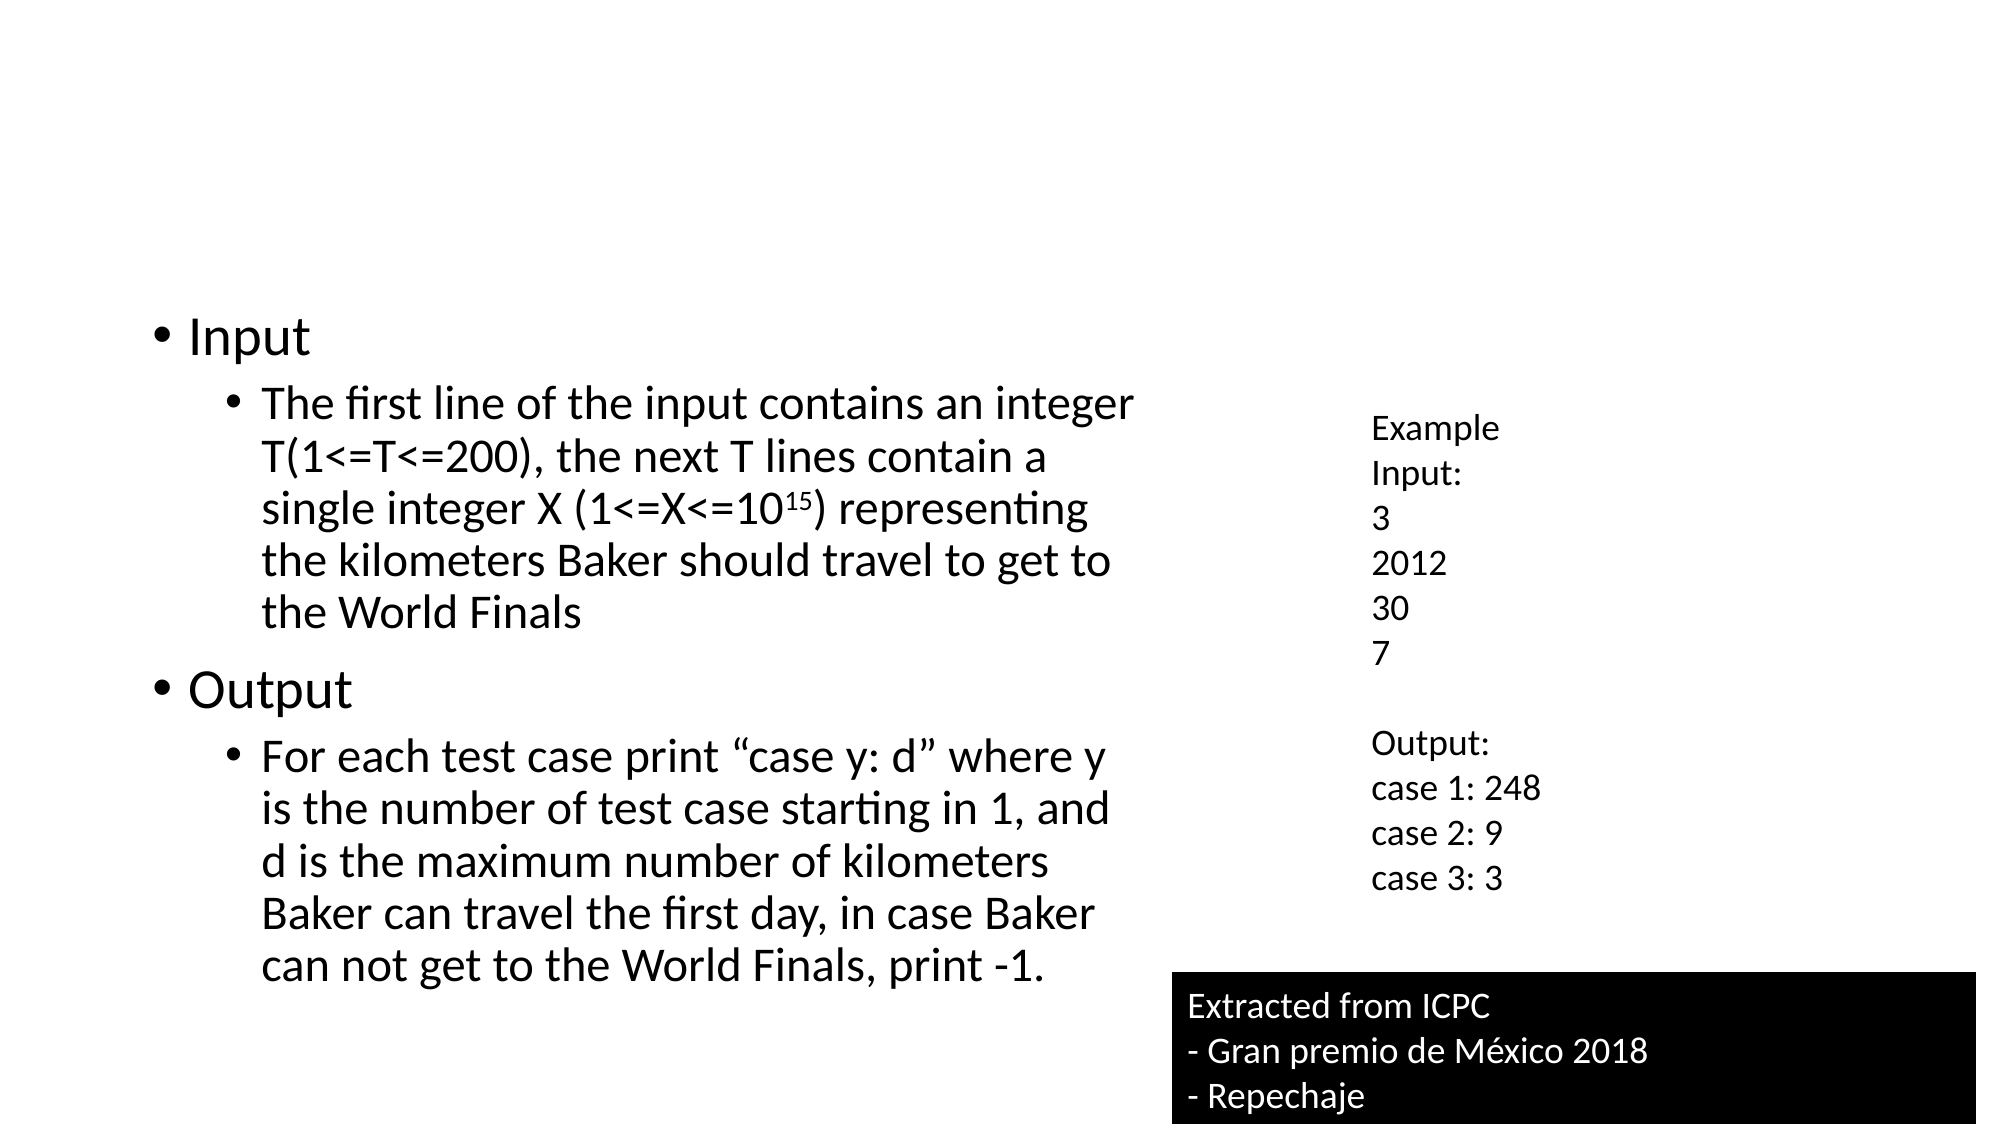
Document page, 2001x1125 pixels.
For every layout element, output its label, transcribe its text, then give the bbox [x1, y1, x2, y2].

list Input The first line of the input contains an integer T(1<=T<=200), the next T lines contain a single integer X (1<=X<=1015) representing the kilometers Baker should travel to get to the World Finals Output For each test case print “case y: d” where y is the number of test case starting in 1, and d is the maximum number of kilometers Baker can travel the first day, in case Baker can not get to the World Finals, print -1. [137, 299, 1153, 1014]
text_box Example Input: 3 2012 30 7 Output: case 1: 248 case 2: 9 case 3: 3 [1356, 395, 1712, 906]
text_box Extracted from ICPC - Gran premio de México 2018 - Repechaje [1172, 972, 1976, 1124]
